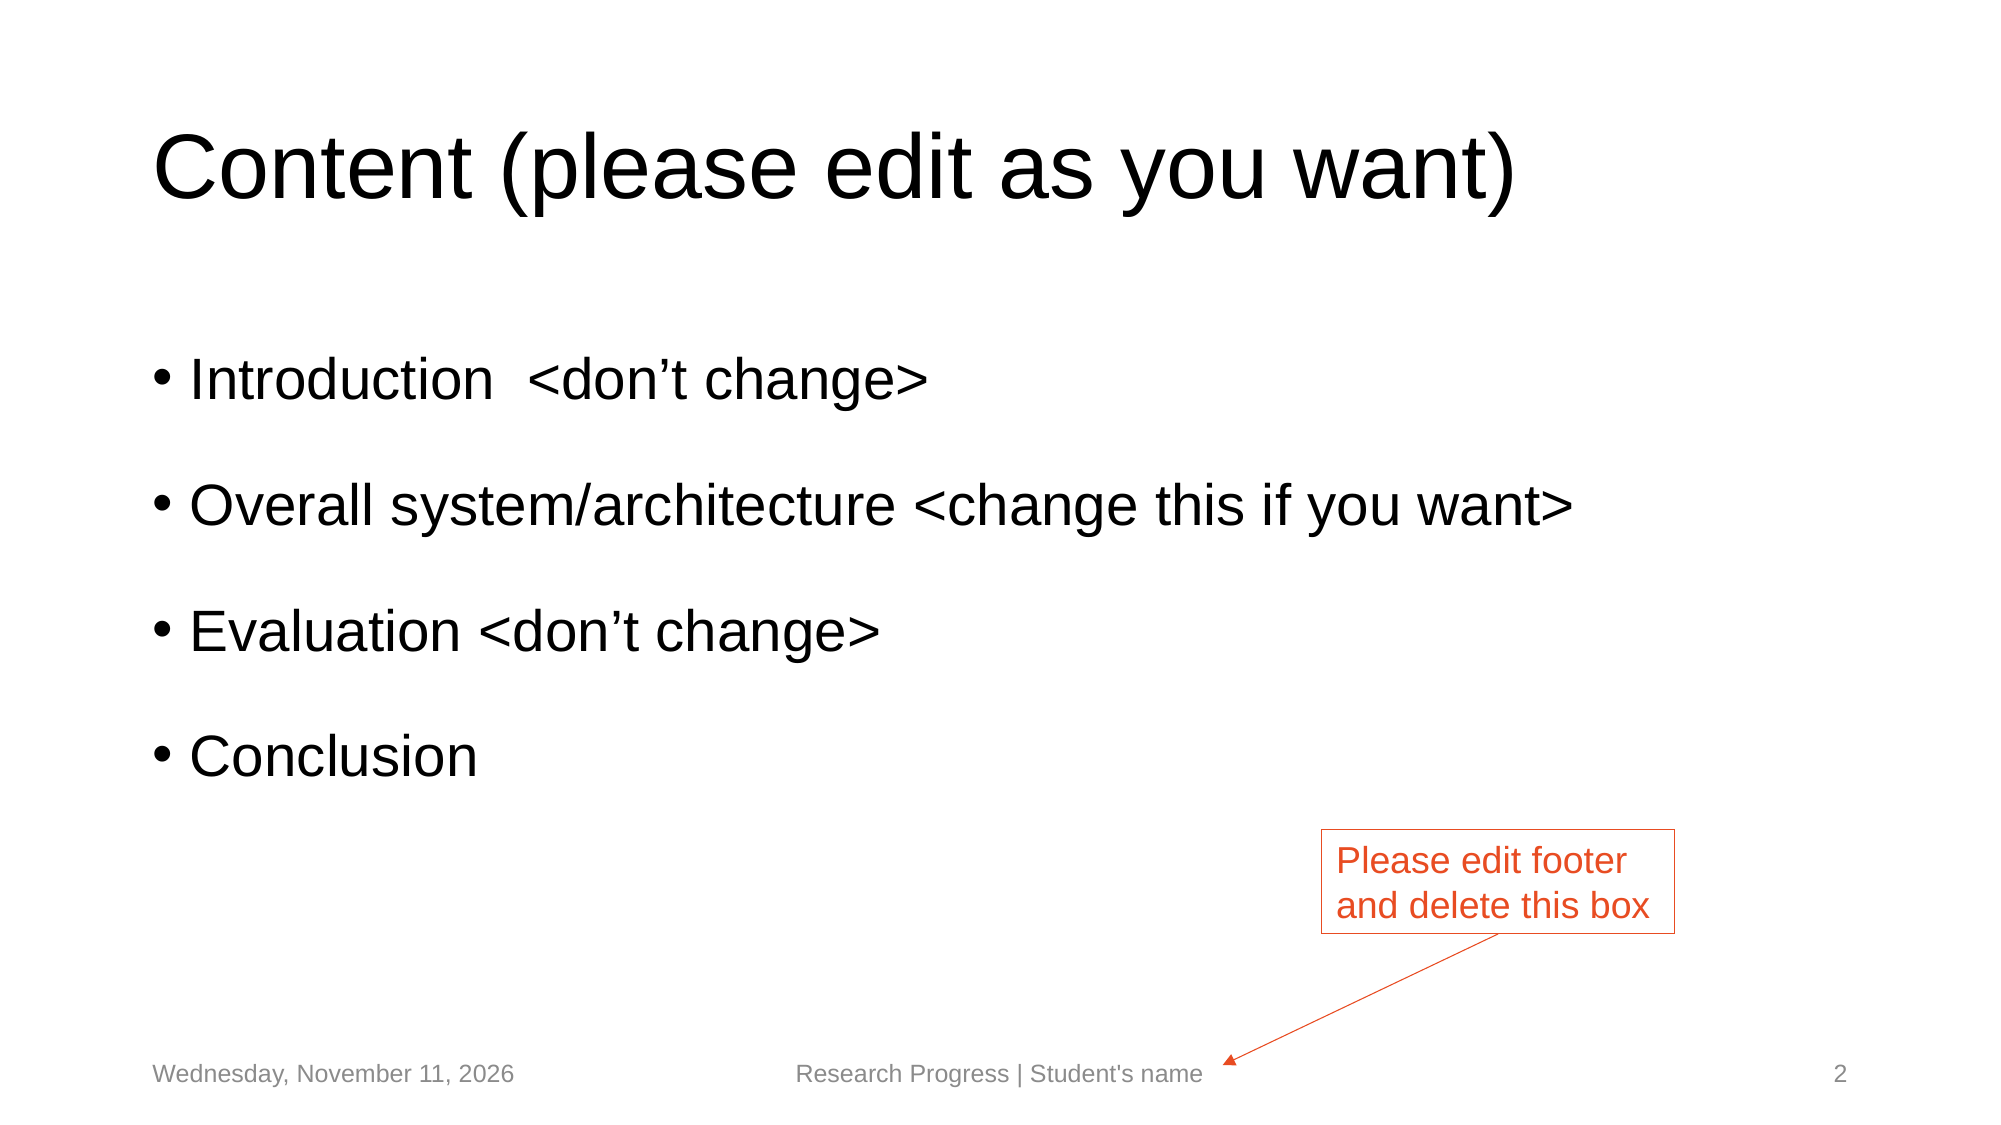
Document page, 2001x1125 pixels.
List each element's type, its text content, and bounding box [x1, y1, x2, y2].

title Content (please edit as you want) [137, 59, 1863, 278]
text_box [1222, 935, 1499, 1066]
footer Research Progress | Student's name [662, 1042, 1338, 1103]
slide_number 2 [1412, 1042, 1863, 1103]
list Introduction <don’t change> Overall system/architecture <change this if you want> Evaluation <don’t change> Conclusion [137, 299, 1863, 1014]
text_box Please edit footer and delete this box [1321, 829, 1675, 934]
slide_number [137, 1042, 588, 1103]
